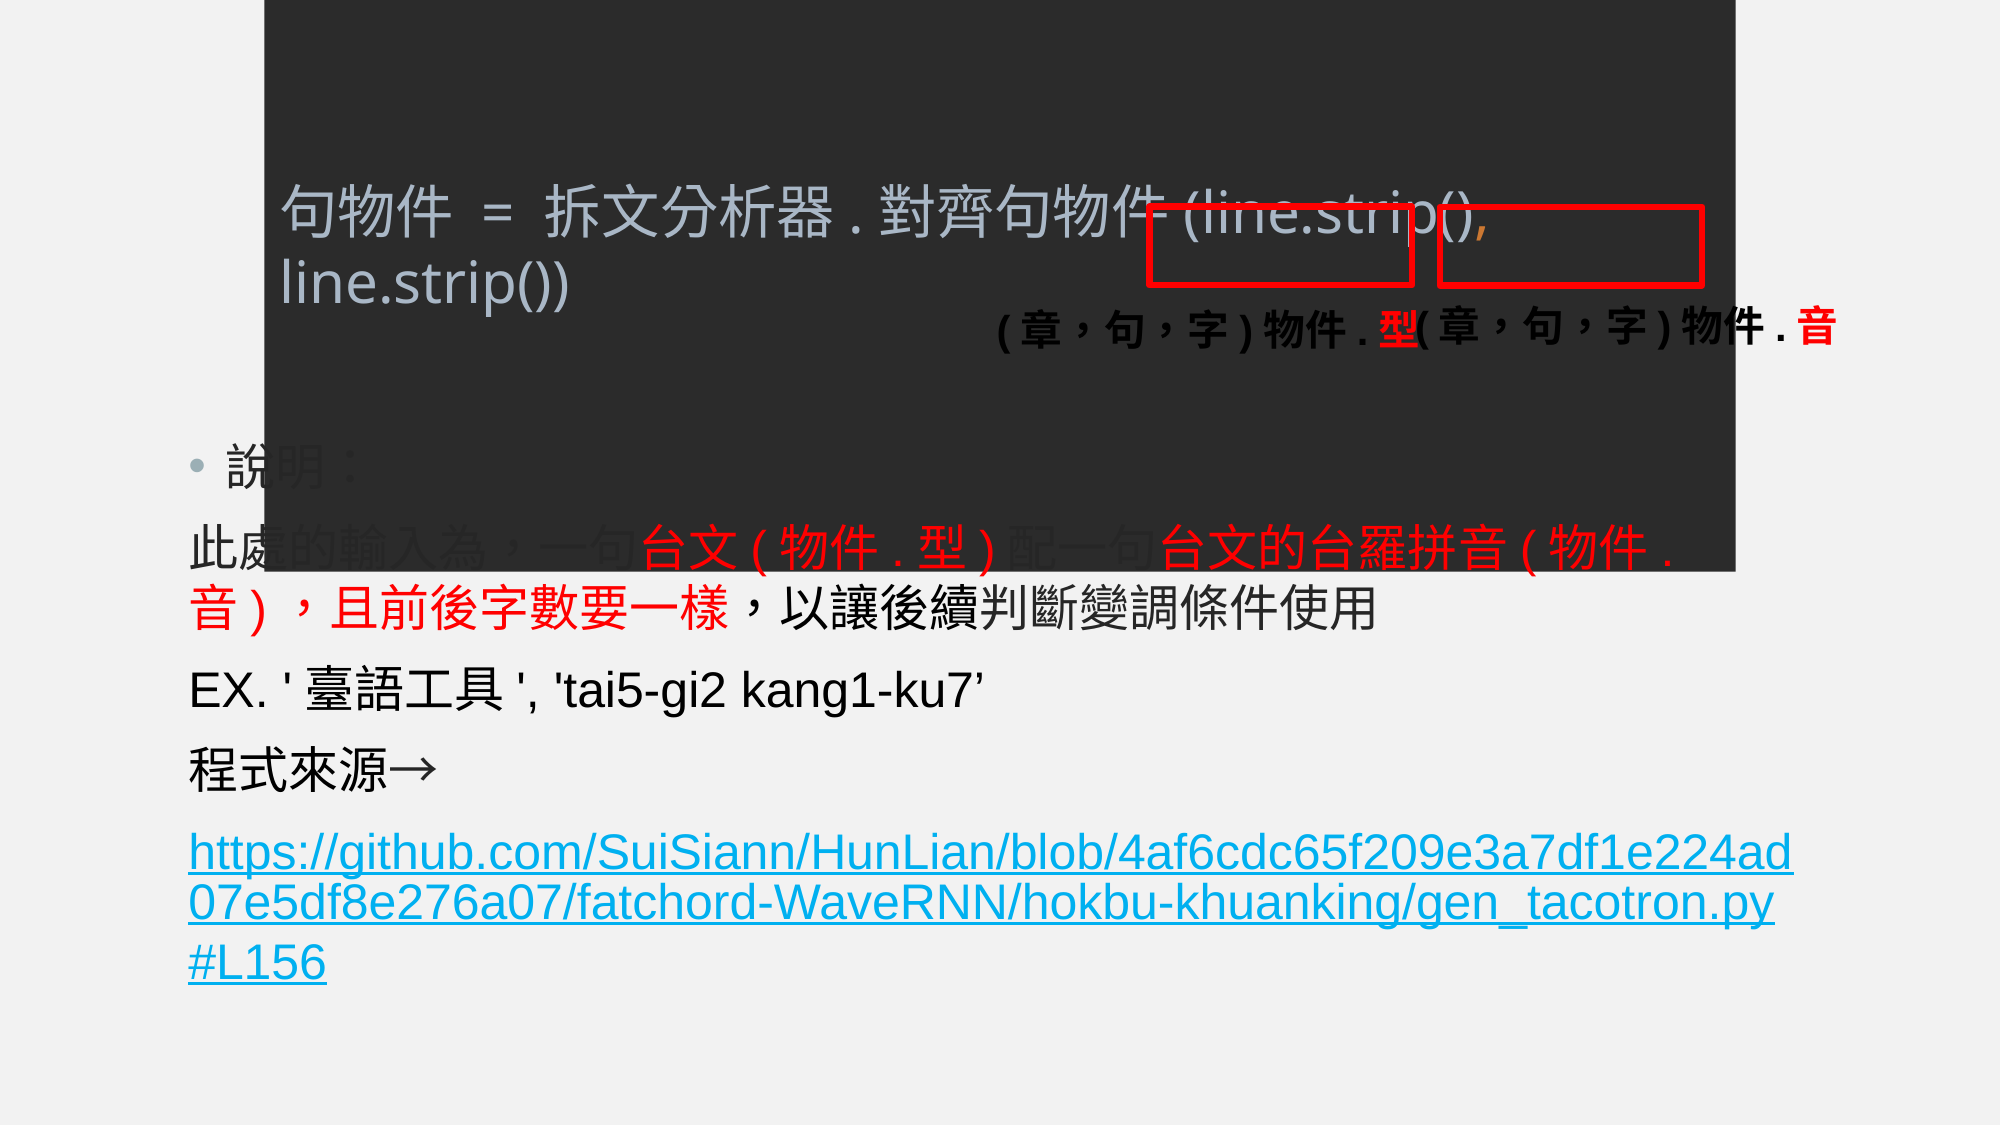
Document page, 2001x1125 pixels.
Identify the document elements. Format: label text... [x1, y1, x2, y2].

text_box 說明： 此處的輸入為，一句台文(物件.型)配一句台文的台羅拼音(物件.音)，且前後字數要一樣，以讓後續判斷變調條件使用 EX. '臺語工具', 'tai5-gi2 kang1-ku7’ 程式來源→ https://github.com/SuiSiann/HunLian/blob/4af6cdc65f209e3a7df1e224ad07e5df8e276a07/fatchord-WaveRNN/hokbu-khuanking/gen_tacotron.py#L156 [173, 428, 1827, 1046]
text_box (章，句，字)物件.型 [981, 295, 1435, 361]
text_box (章，句，字)物件.音 [1400, 292, 1854, 358]
text_box [1148, 206, 1413, 286]
text_box [1439, 206, 1703, 287]
list 句物件 = 拆文分析器.對齊句物件(line.strip(), line.strip()) [264, 0, 1736, 428]
